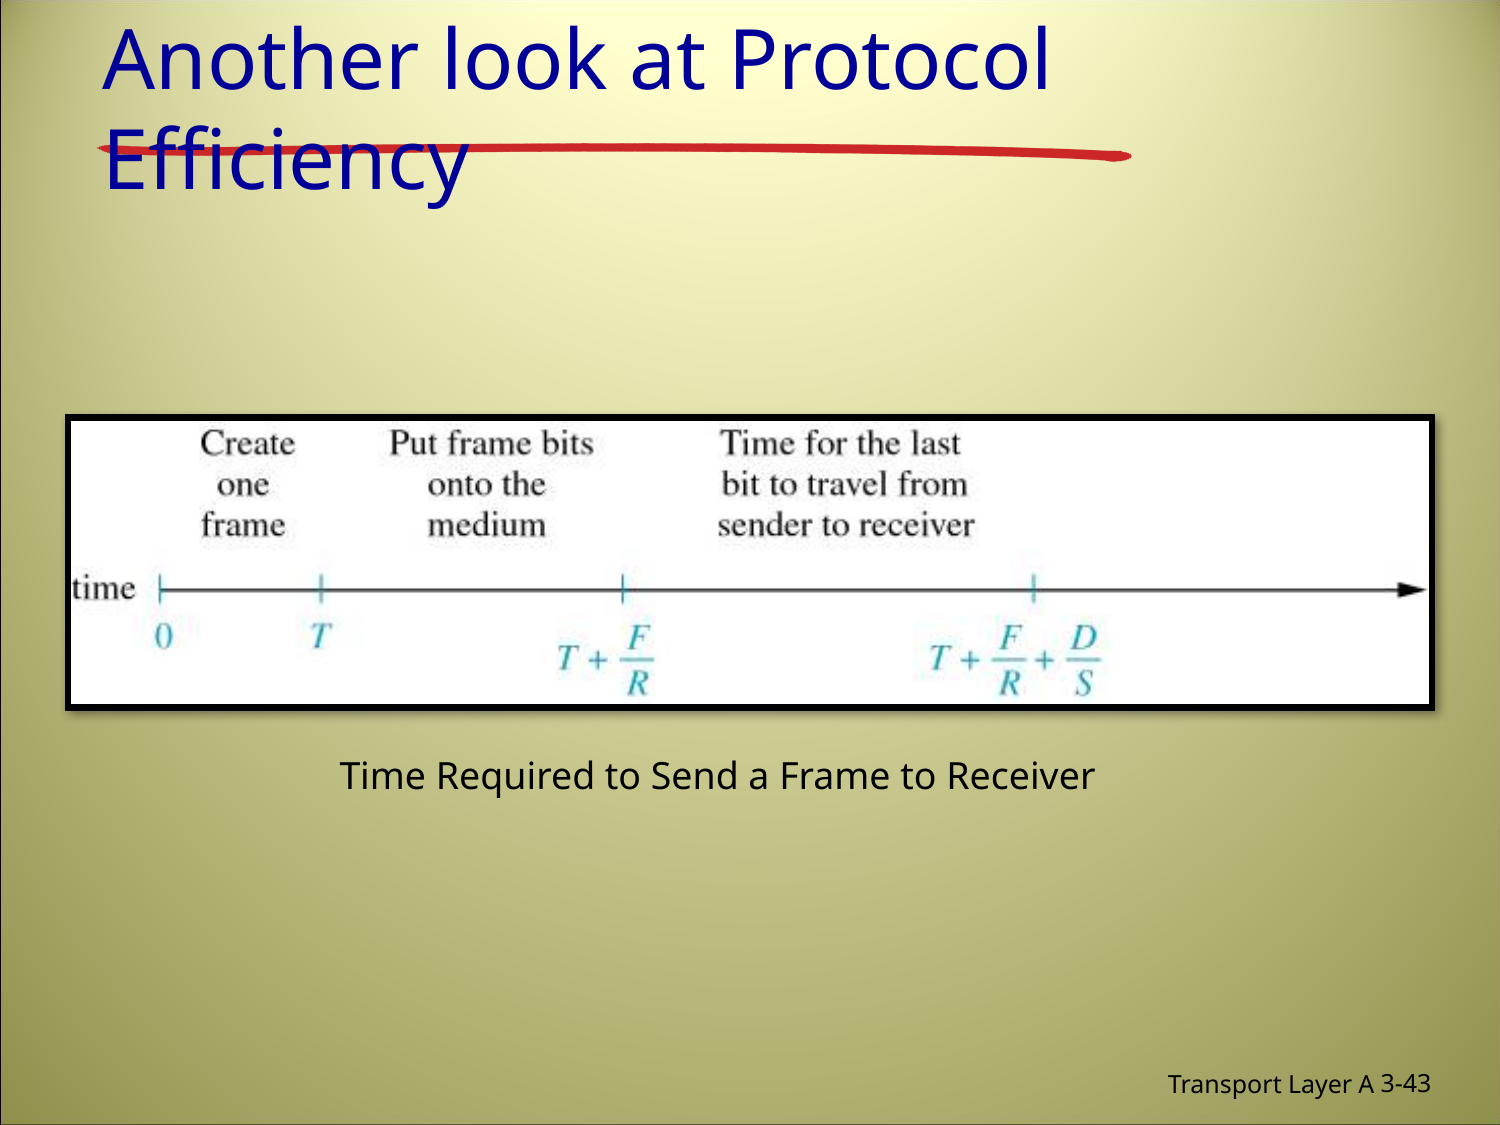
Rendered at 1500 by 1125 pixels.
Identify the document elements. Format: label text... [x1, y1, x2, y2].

picture [0, 0, 1500, 1125]
text_box 3-‹#› [1365, 1060, 1477, 1106]
title Another look at Protocol Efficiency [87, 26, 1363, 185]
text_box Time Required to Send a Frame to Receiver [189, 744, 1256, 806]
text_box Transport Layer A [914, 1060, 1390, 1108]
